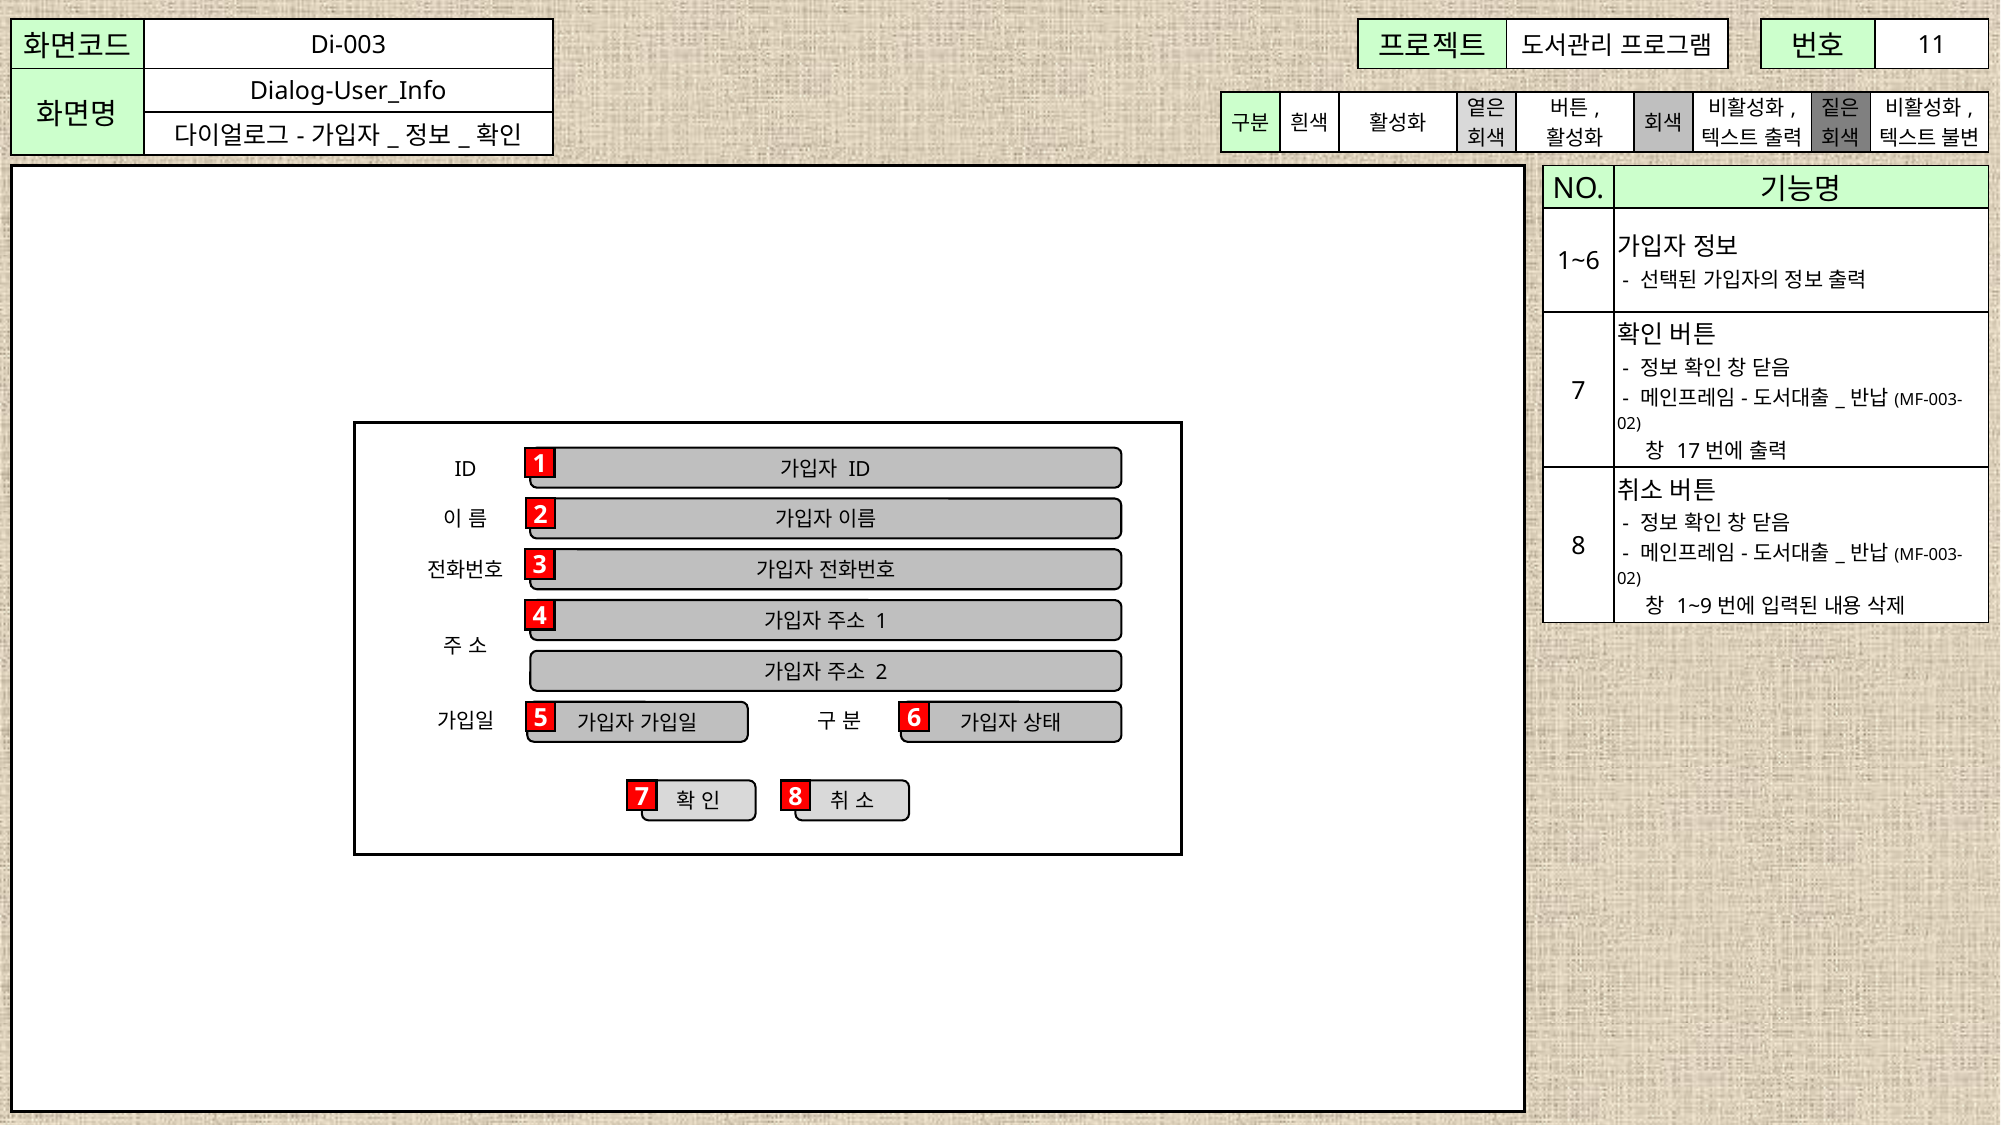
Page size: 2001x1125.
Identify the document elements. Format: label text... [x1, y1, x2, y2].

table_cell Dialog-User_Info [145, 69, 552, 111]
text_box 5 [525, 701, 556, 732]
table_header 화면코드 [12, 20, 143, 68]
table_cell 가입자 정보 - 선택된 가입자의 정보 출력 [1615, 209, 1988, 311]
text_box 가입자 주소 2 [529, 649, 1123, 692]
text_box 2 [525, 497, 556, 529]
table_header 활성화 [1340, 93, 1456, 151]
text_box 이 름 [413, 497, 519, 540]
table_header 옅은 회색 [1458, 93, 1515, 151]
table_header NO. [1544, 166, 1613, 207]
table_header 비활성화, 텍스트 출력 [1694, 93, 1811, 151]
text_box 가입자 가입일 [526, 700, 749, 743]
text_box [353, 422, 1183, 855]
text_box ID [413, 446, 519, 489]
table_cell 1~6 [1544, 209, 1613, 311]
table_cell 7 [1544, 313, 1613, 466]
table_cell 8 [1544, 468, 1613, 622]
table_cell 화면명 [12, 69, 143, 154]
text_box [10, 164, 1526, 1113]
table_cell 취소 버튼 - 정보 확인 창 닫음 - 메인프레임-도서대출_반납(MF-003-02) 창 1~9번에 입력된 내용 삭제 [1615, 468, 1988, 622]
table_header 번호 [1762, 20, 1874, 68]
text_box 6 [898, 701, 930, 732]
table_header 도서관리 프로그램 [1507, 20, 1727, 68]
text_box 가입자 전화번호 [529, 548, 1123, 591]
table_header Di-003 [145, 20, 552, 68]
text_box 가입자 주소 1 [529, 598, 1123, 642]
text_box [627, 780, 910, 821]
table_header 흰색 [1281, 93, 1338, 151]
table_header 버튼, 활성화 [1517, 93, 1633, 151]
text_box 주 소 [413, 624, 519, 667]
text_box 가입자 이름 [529, 497, 1123, 540]
text_box 3 [524, 548, 556, 580]
text_box 가입자 ID [529, 446, 1123, 489]
table_cell 다이얼로그-가입자_정보_확인 [145, 113, 552, 154]
table_header 비활성화, 텍스트 불변 [1871, 93, 1988, 151]
table_header 프로젝트 [1359, 20, 1506, 68]
table_header 회색 [1635, 93, 1692, 151]
table_cell 확인 버튼 - 정보 확인 창 닫음 - 메인프레임-도서대출_반납(MF-003-02) 창 17번에 출력 [1615, 313, 1988, 466]
text_box 구 분 [787, 700, 892, 740]
text_box 4 [524, 599, 556, 631]
table_header 구분 [1222, 93, 1279, 151]
text_box 가입일 [413, 700, 519, 740]
table_header 짙은 회색 [1812, 93, 1870, 151]
text_box 가입자 상태 [899, 700, 1123, 743]
picture [0, 0, 2001, 1125]
text_box 전화번호 [413, 548, 519, 591]
text_box 1 [524, 447, 556, 478]
table_header 기능명 [1615, 166, 1988, 207]
table_header 11 [1876, 20, 1988, 68]
